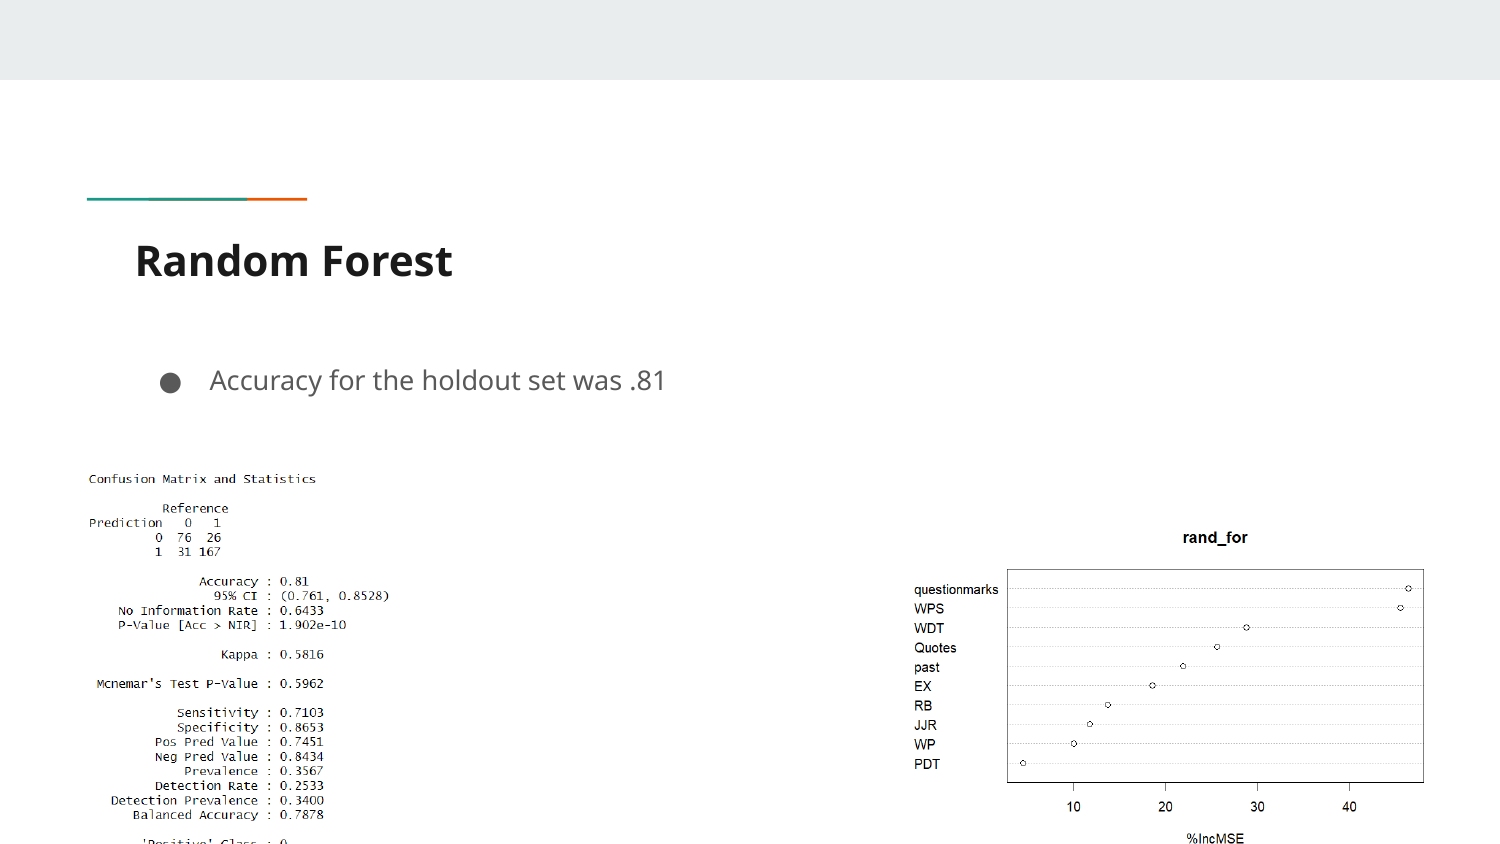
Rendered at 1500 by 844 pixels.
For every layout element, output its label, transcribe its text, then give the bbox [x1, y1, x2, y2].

picture [81, 463, 402, 844]
picture [873, 503, 1457, 844]
list Accuracy for the holdout set was .81 [119, 341, 1381, 712]
title Random Forest [119, 216, 1381, 305]
